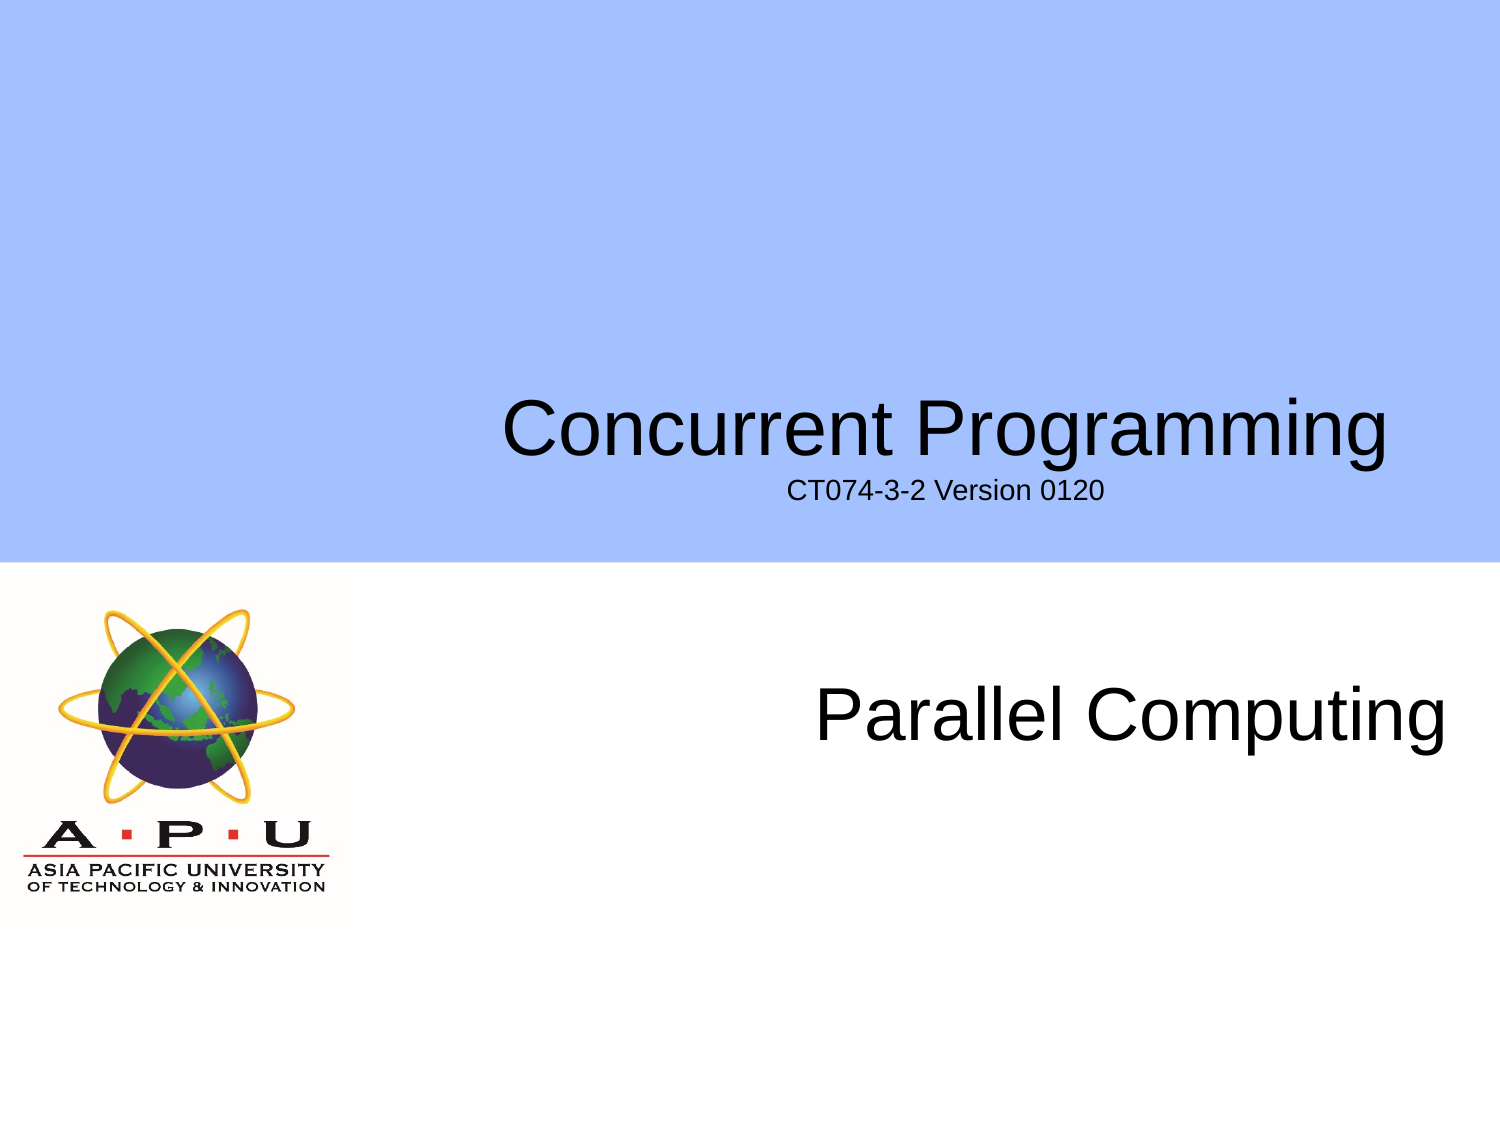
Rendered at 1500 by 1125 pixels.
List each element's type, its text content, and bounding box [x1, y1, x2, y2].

title Parallel Computing [529, 645, 1464, 774]
text_box Concurrent Programming CT074-3-2 Version 0120 [391, 368, 1500, 514]
picture [0, 573, 355, 928]
